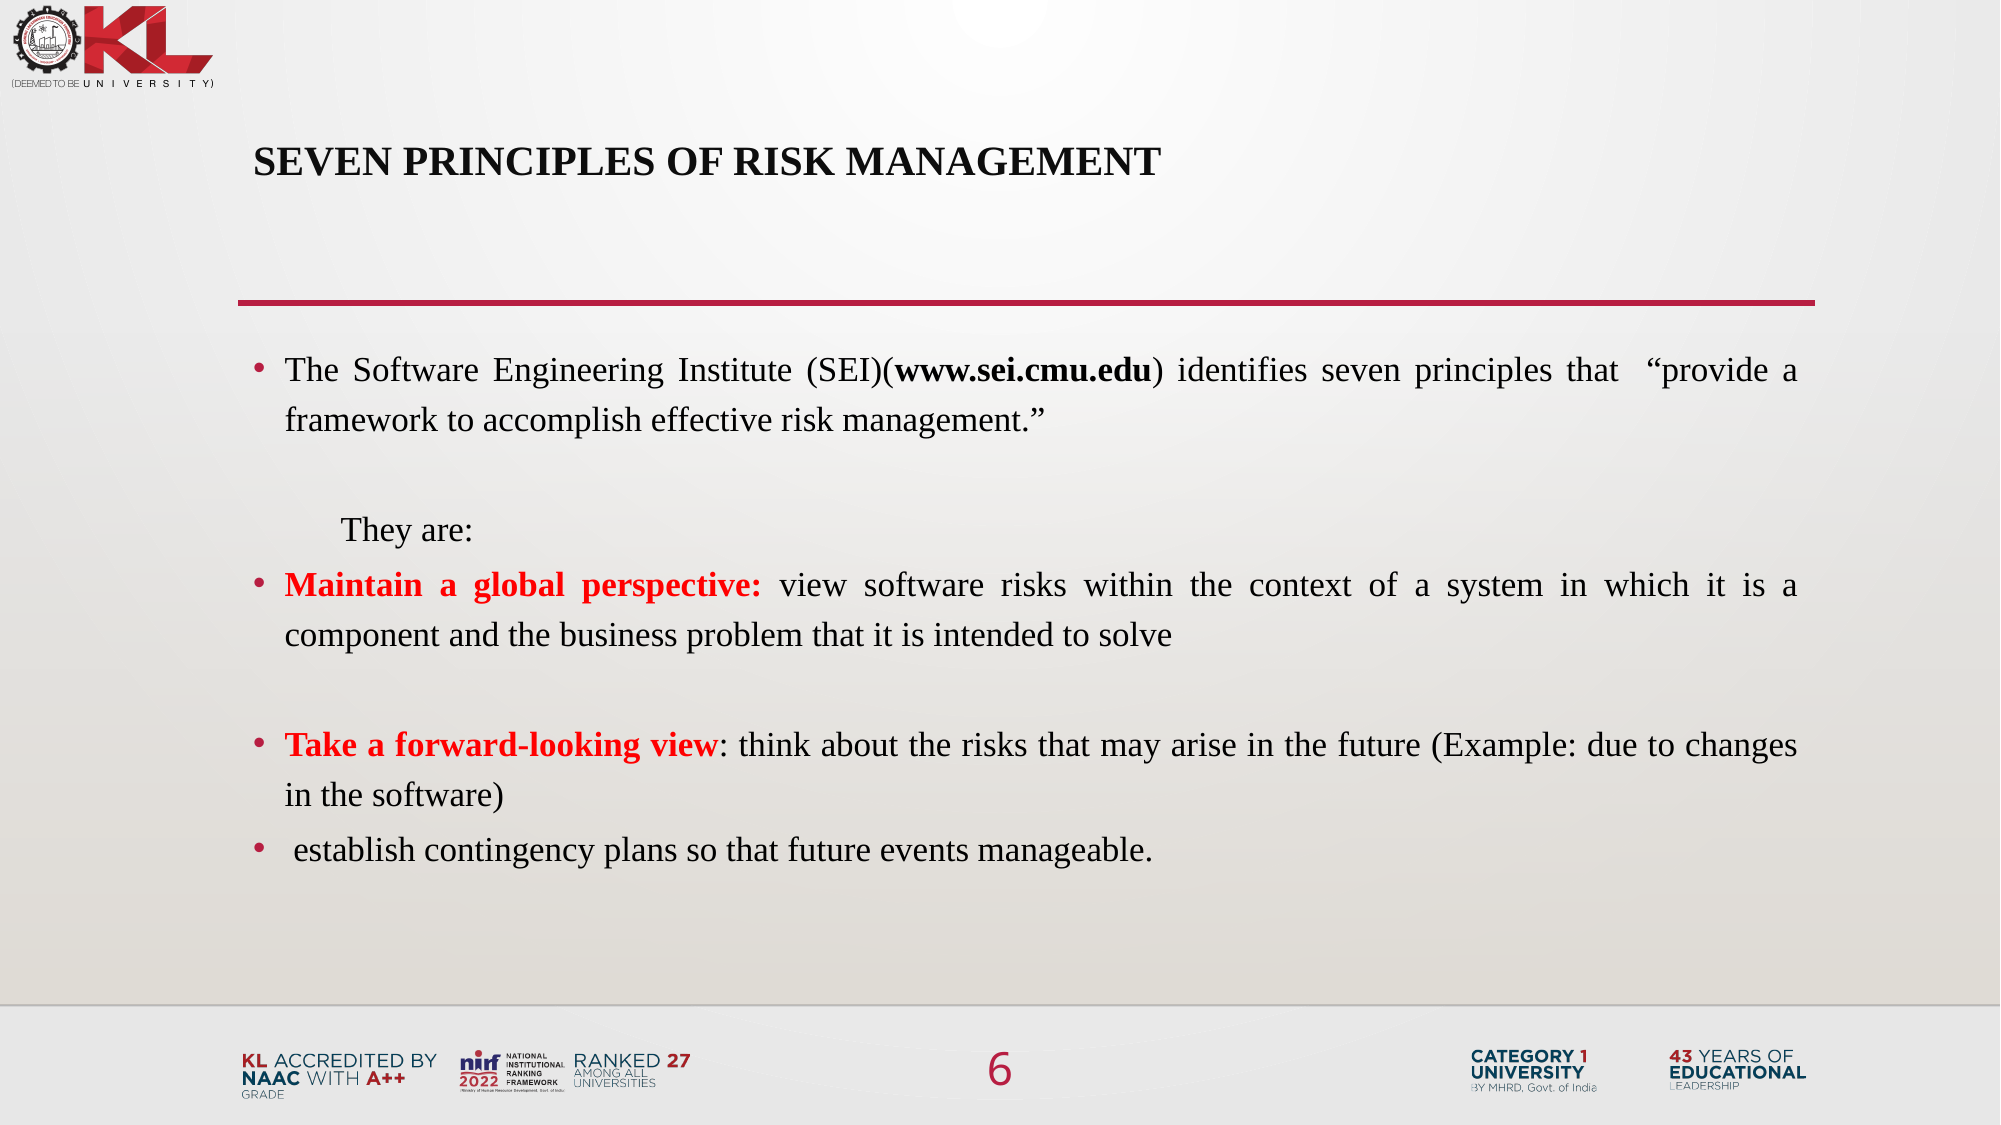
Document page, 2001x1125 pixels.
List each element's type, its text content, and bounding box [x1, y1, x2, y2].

picture [1447, 1045, 1814, 1101]
picture [238, 1045, 716, 1103]
title Seven Principles of Risk Management [238, 131, 1814, 305]
slide_number 6 [933, 1031, 1067, 1115]
picture [12, 5, 213, 88]
list The Software Engineering Institute (SEI)(www.sei.cmu.edu) identifies seven principles that “provide a framework to accomplish effective risk management.” They are: Maintain a global perspective: view software risks within the context of a system in which it is a component and the business problem that it is intended to solve Take a forward-looking view: think about the risks that may arise in the future (Example: due to changes in the software) establish contingency plans so that future events manageable. [238, 330, 1814, 897]
